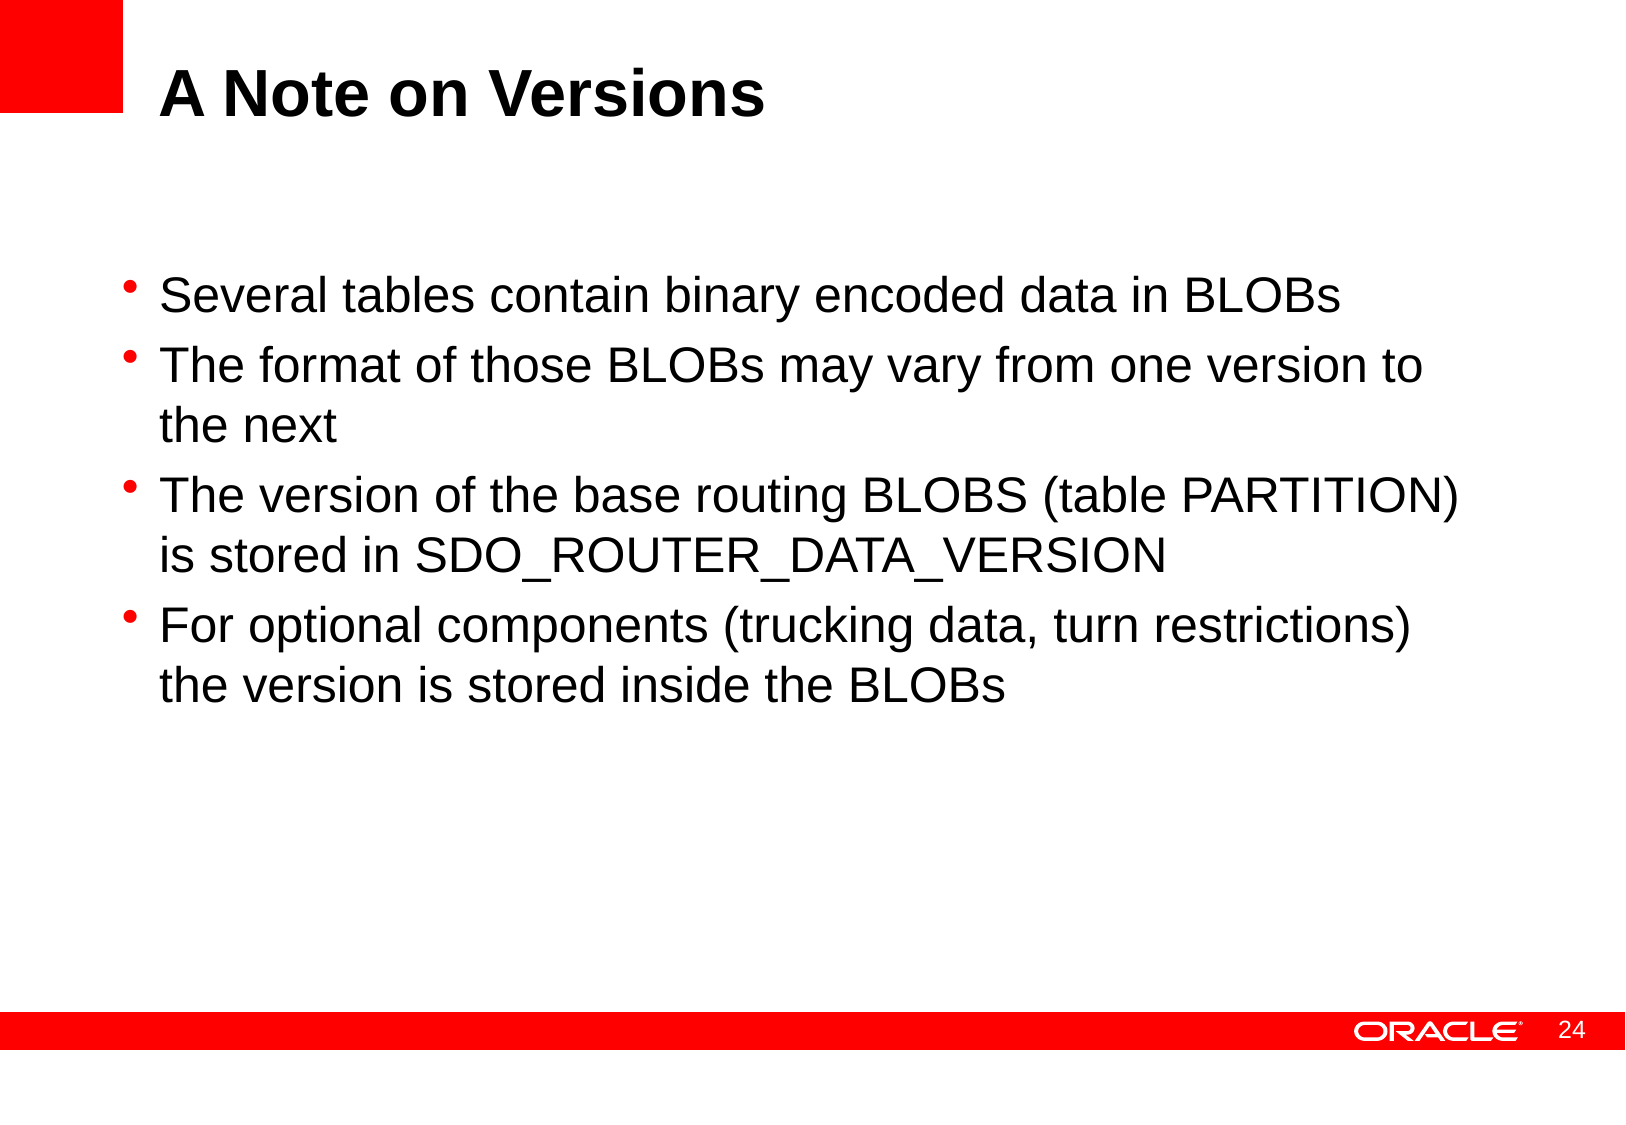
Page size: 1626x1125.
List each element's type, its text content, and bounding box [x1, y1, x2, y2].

picture [0, 1012, 1625, 1050]
picture [0, 0, 123, 113]
title A Note on Versions [157, 49, 1506, 205]
list Several tables contain binary encoded data in BLOBs The format of those BLOBs may vary from one version to the next The version of the base routing BLOBS (table PARTITION) is stored in SDO_ROUTER_DATA_VERSION For optional components (trucking data, turn restrictions) the version is stored inside the BLOBs [121, 262, 1462, 976]
